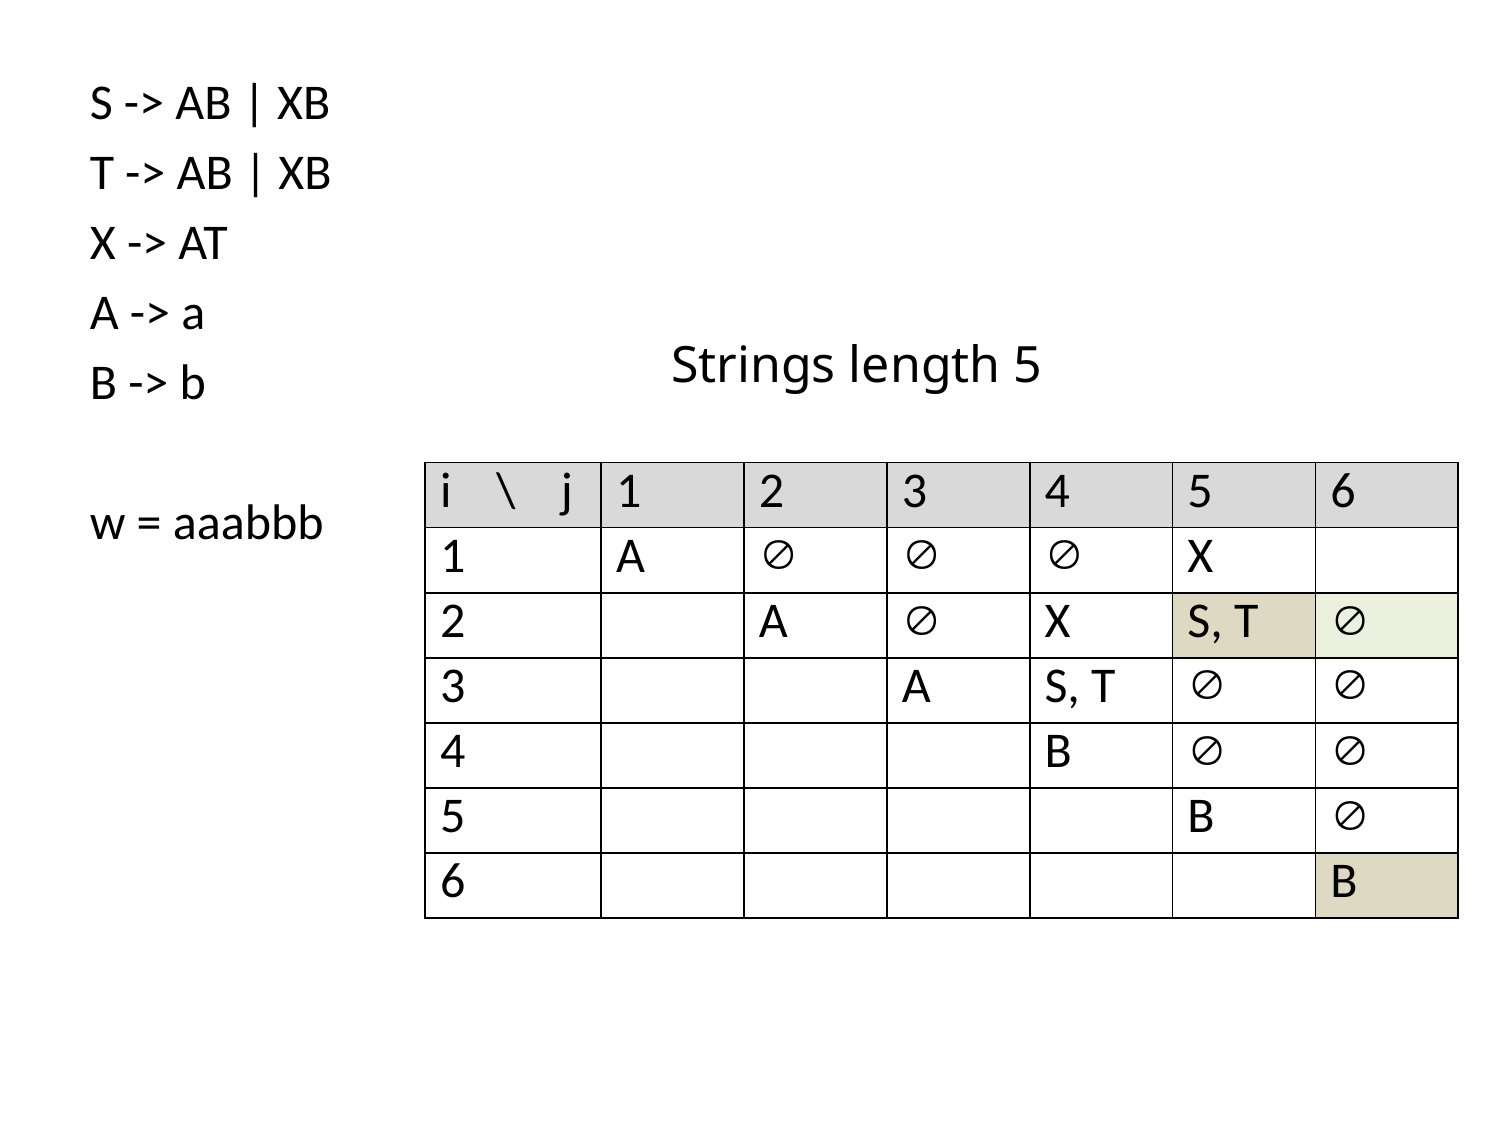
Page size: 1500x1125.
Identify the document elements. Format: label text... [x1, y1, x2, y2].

table_cell 6 [426, 854, 600, 917]
table_cell [1316, 528, 1457, 592]
table_cell A [602, 558, 743, 592]
table_cell S, T [1031, 659, 1172, 722]
table_cell [602, 724, 743, 787]
table_cell [745, 724, 886, 787]
table_cell  [888, 528, 1029, 592]
table_cell  [1173, 659, 1315, 722]
table_cell A [888, 659, 1029, 722]
text_box S -> AB | XB T -> AB | XB X -> AT A -> a B -> b w = aaabbb [74, 62, 767, 558]
table_cell X [1173, 528, 1315, 592]
table_cell  [1031, 528, 1172, 592]
table_header 3 [888, 463, 1029, 527]
table_header 5 [1173, 463, 1315, 527]
table_cell [602, 594, 743, 657]
table_header 6 [1316, 463, 1457, 527]
table_cell [602, 789, 743, 852]
table_cell  [1173, 724, 1315, 787]
table_cell [745, 854, 886, 917]
table_cell  [888, 594, 1029, 657]
table_cell [888, 854, 1029, 917]
table_cell X [1031, 594, 1172, 657]
table_cell [602, 659, 743, 722]
table_cell [745, 789, 886, 852]
table_cell [888, 789, 1029, 852]
table_cell  [1316, 789, 1457, 852]
table_cell  [1316, 594, 1457, 657]
table_cell  [1316, 724, 1457, 787]
table_cell 1 [426, 558, 600, 592]
table_cell 5 [426, 789, 600, 852]
table_cell B [1316, 854, 1457, 917]
table_cell [1031, 789, 1172, 852]
table_cell [602, 854, 743, 917]
table_cell  [745, 528, 886, 592]
table_cell B [1173, 789, 1315, 852]
table_cell  [1316, 659, 1457, 722]
table_cell 3 [426, 659, 600, 722]
table_cell [1173, 854, 1315, 917]
table_cell 2 [426, 594, 600, 657]
table_cell S, T [1173, 594, 1315, 657]
table_cell [1031, 854, 1172, 917]
table_cell A [745, 594, 886, 657]
table_cell 4 [426, 724, 600, 787]
table_header 4 [1031, 463, 1172, 527]
text_box Strings length 5 [767, 324, 1058, 400]
table_cell B [1031, 724, 1172, 787]
table_cell [745, 659, 886, 722]
table_header 2 [767, 463, 886, 527]
table_cell [888, 724, 1029, 787]
